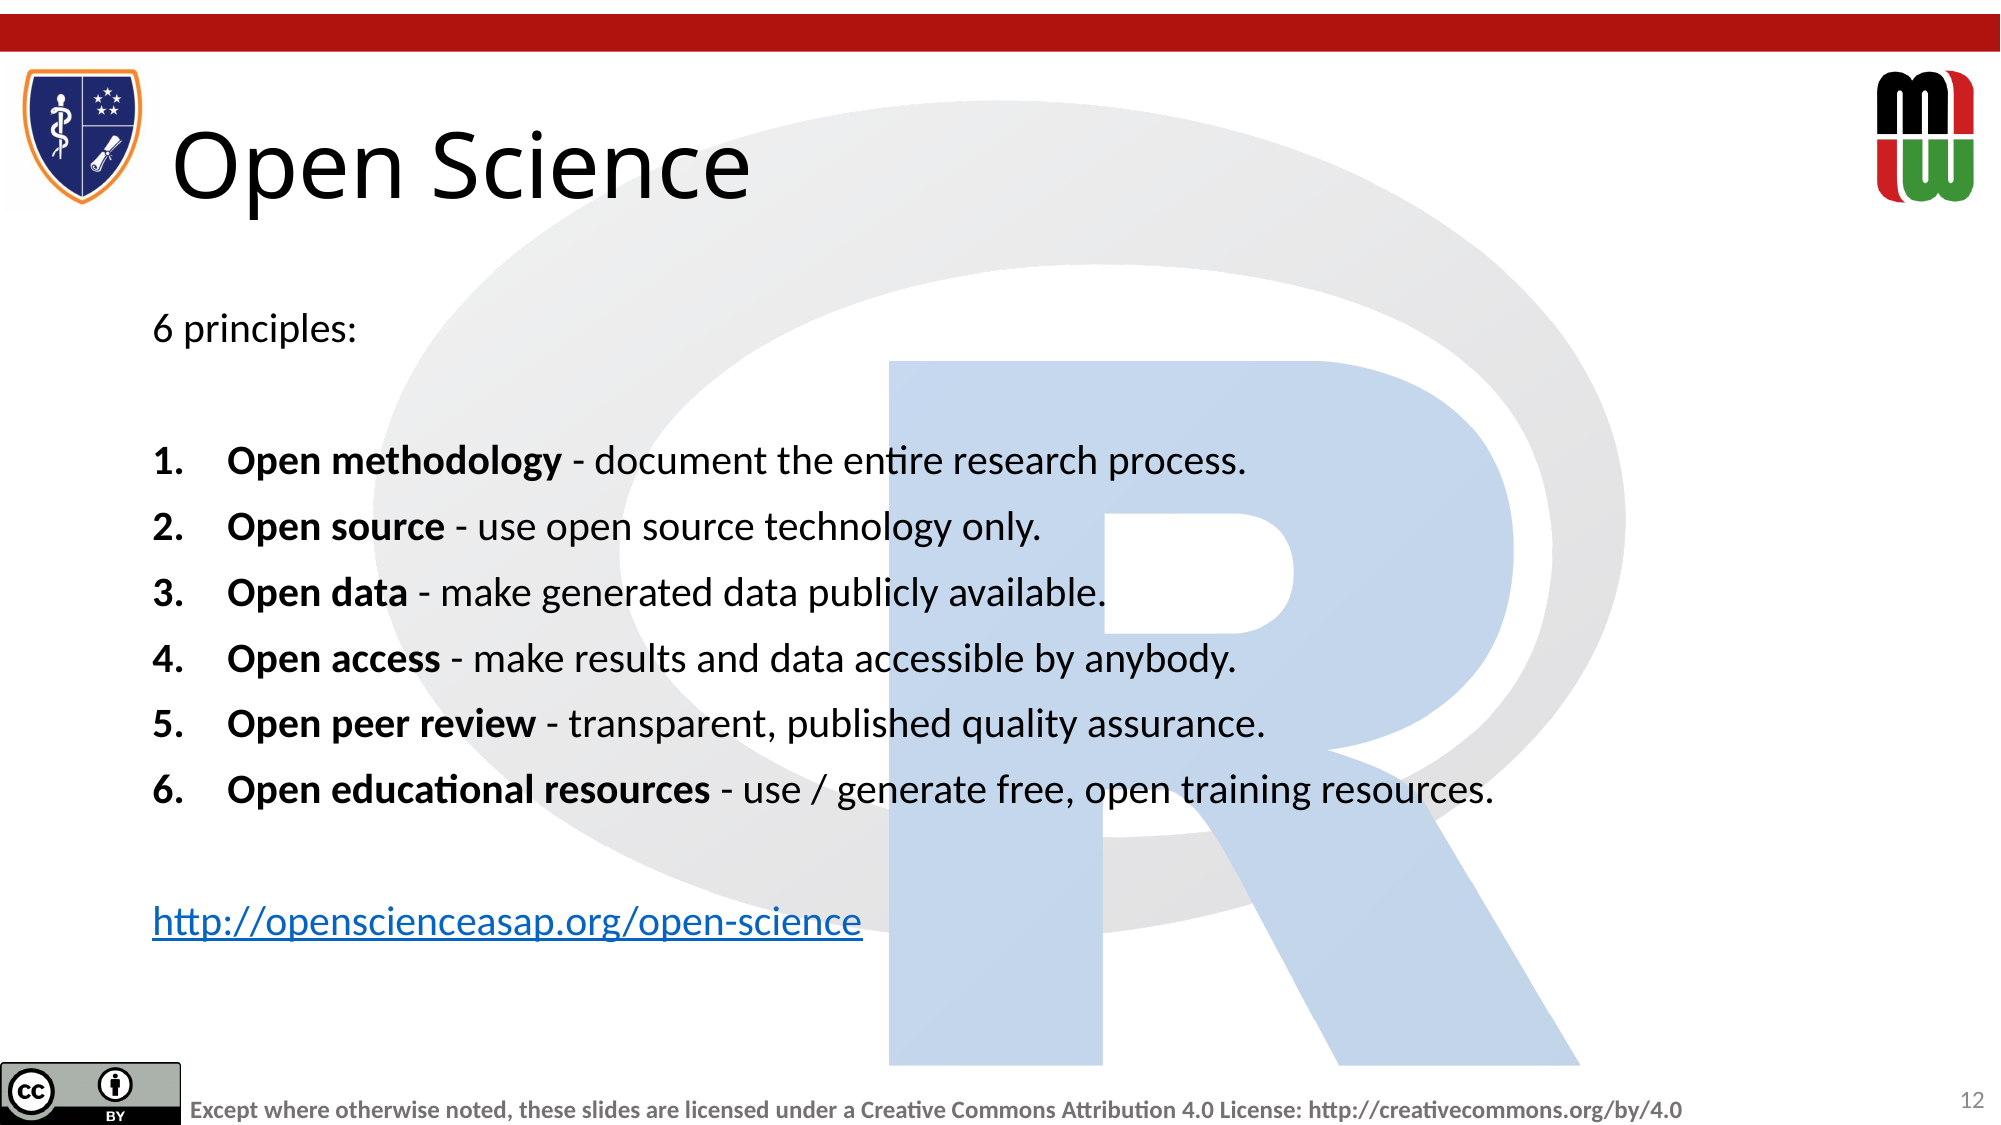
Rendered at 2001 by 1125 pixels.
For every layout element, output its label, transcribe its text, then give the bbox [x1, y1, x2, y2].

slide_number 12 [1550, 1073, 2000, 1125]
picture [0, 1062, 181, 1125]
title Open Science [155, 59, 1851, 278]
picture [4, 59, 155, 213]
list 6 principles: Open methodology - document the entire research process. Open source - use open source technology only. Open data - make generated data publicly available. Open access - make results and data accessible by anybody. Open peer review - transparent, published quality assurance. Open educational resources - use / generate free, open training resources. http://openscienceasap.org/open-science [137, 299, 1863, 1066]
